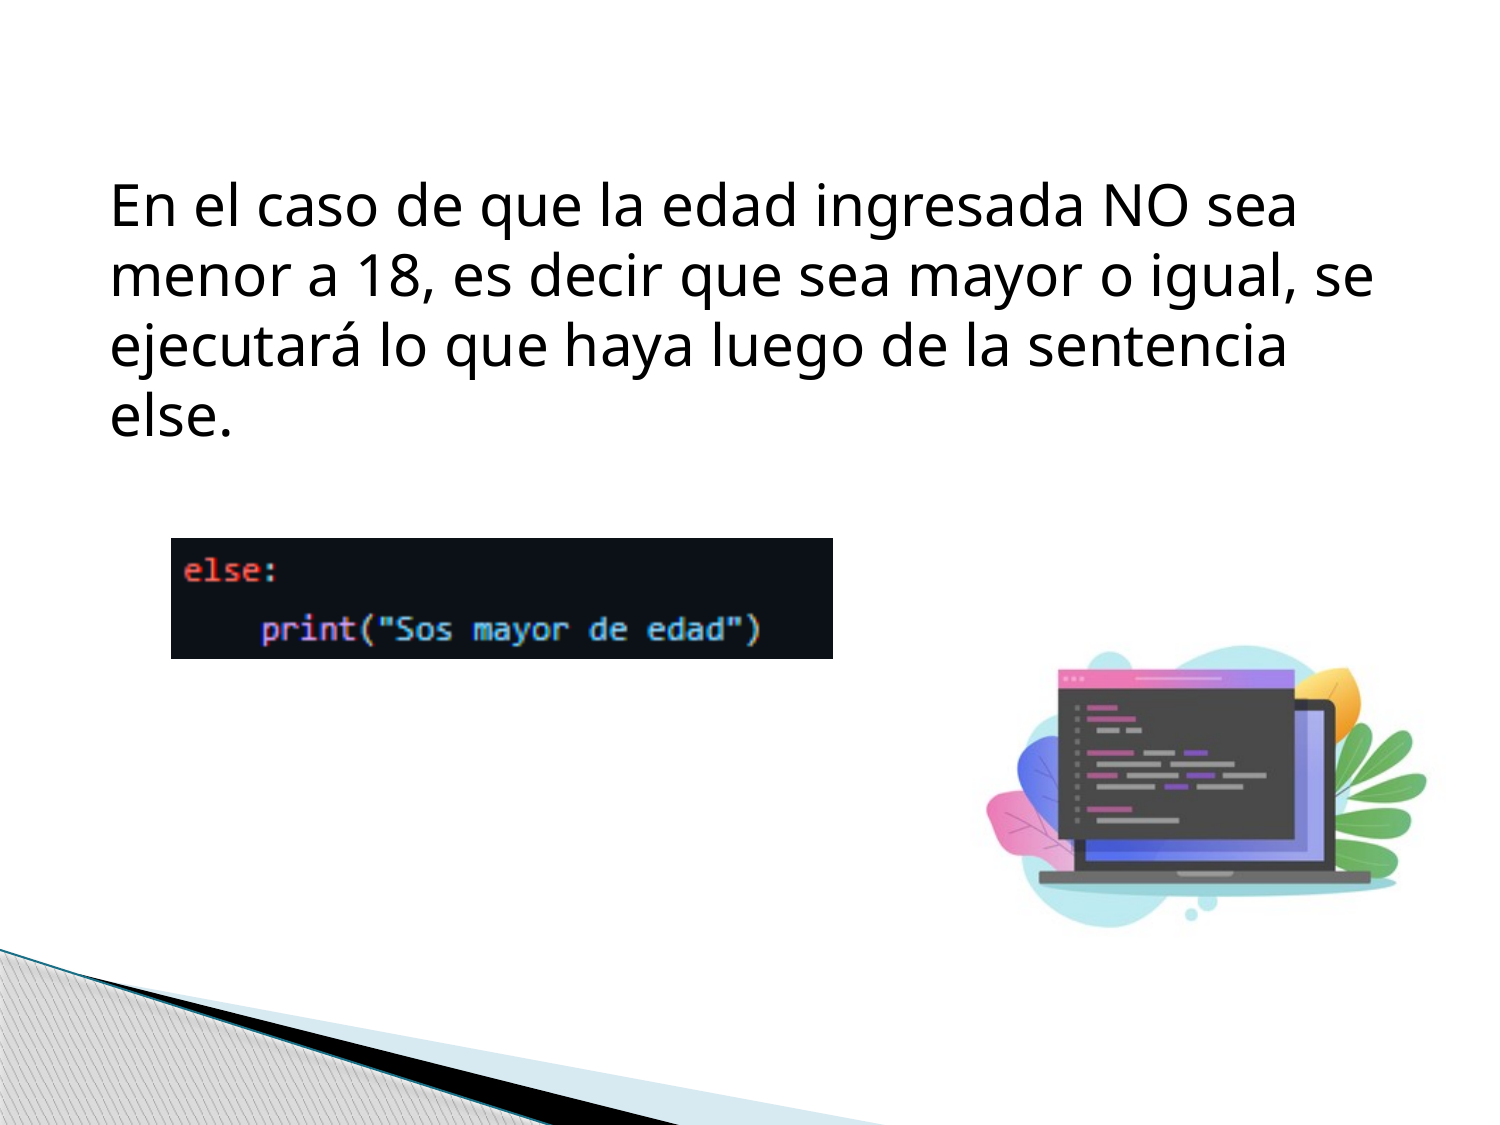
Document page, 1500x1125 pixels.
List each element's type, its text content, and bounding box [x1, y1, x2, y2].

picture [950, 598, 1446, 956]
picture [170, 538, 833, 660]
list En el caso de que la edad ingresada NO sea menor a 18, es decir que sea mayor o igual, se ejecutará lo que haya luego de la sentencia else. [76, 160, 1427, 469]
